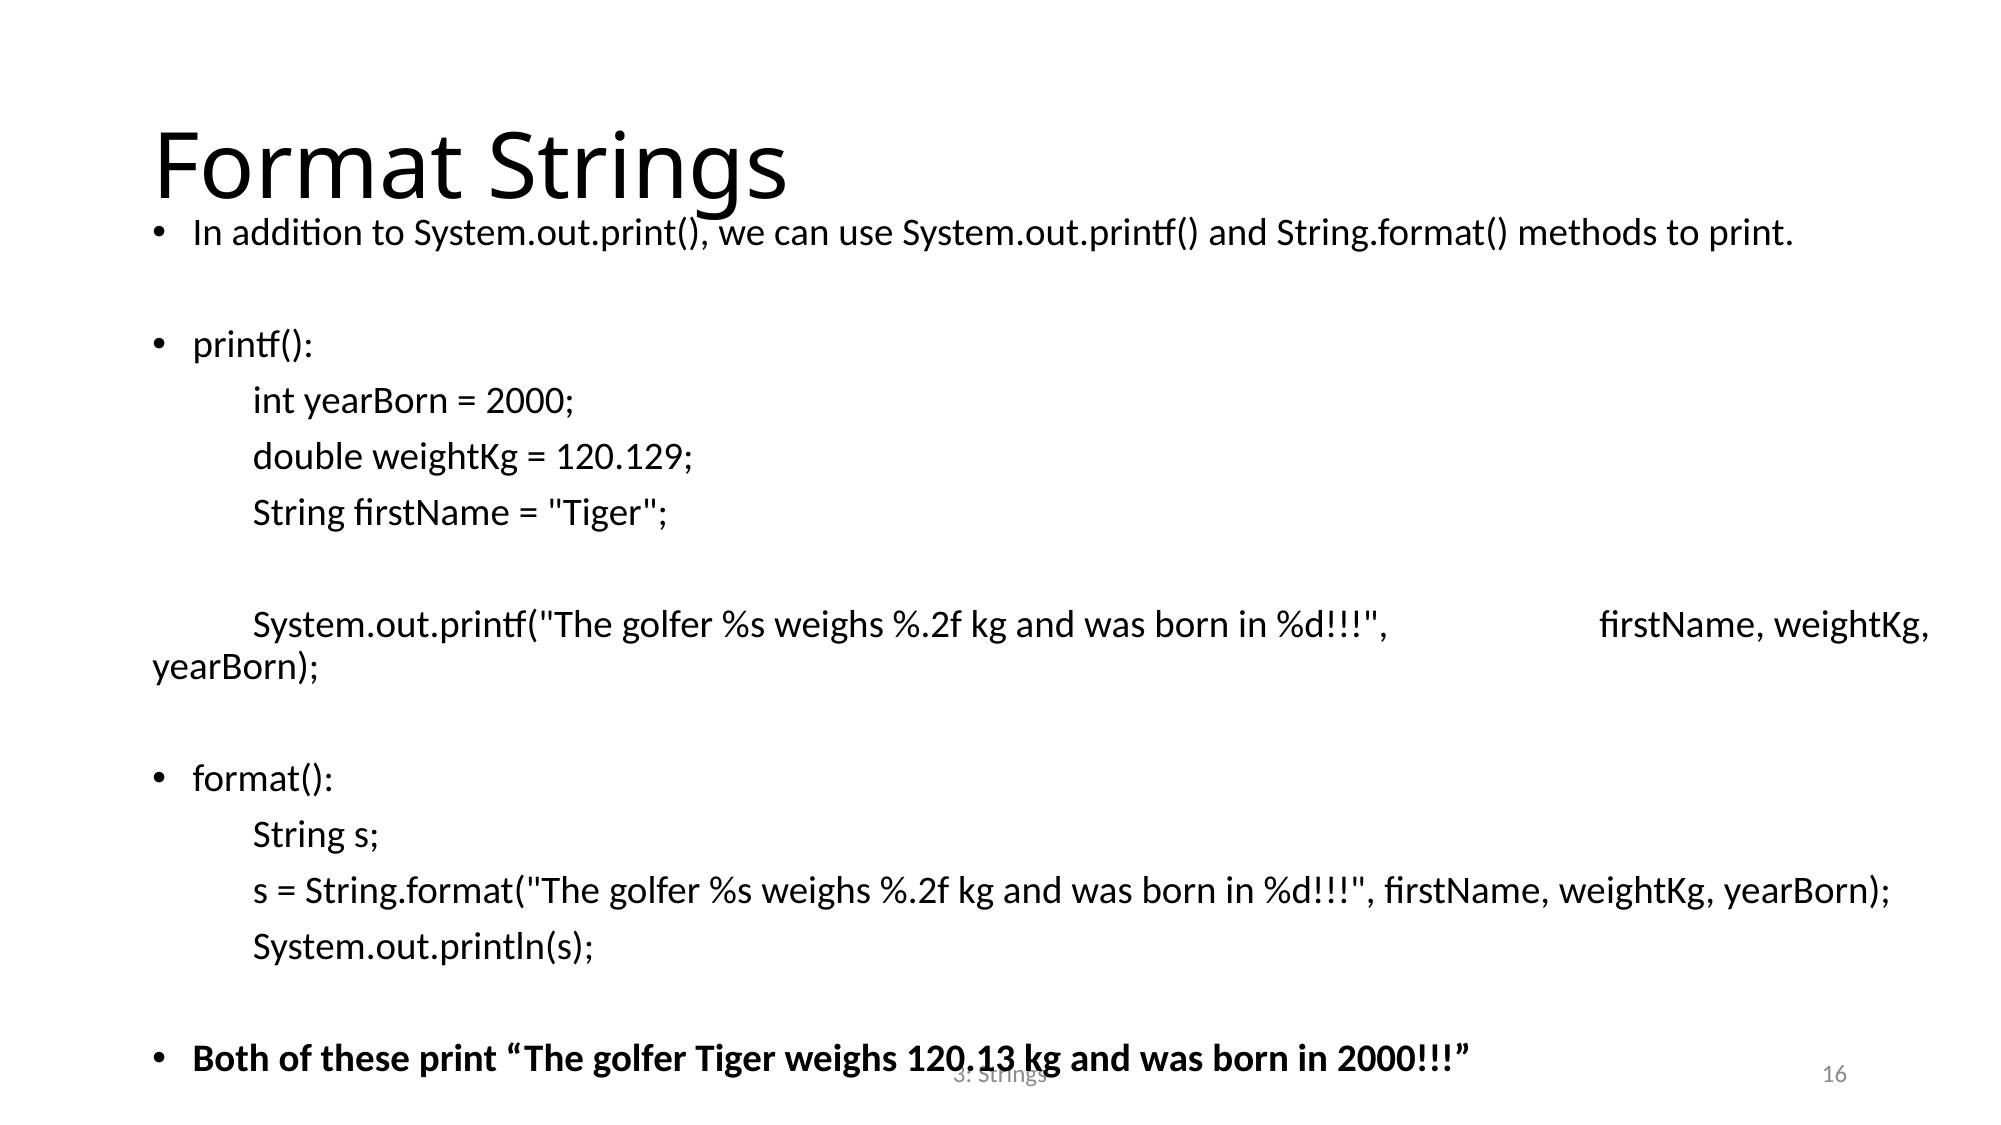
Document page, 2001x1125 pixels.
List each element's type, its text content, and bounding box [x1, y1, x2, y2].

footer 3: Strings [662, 1042, 1338, 1103]
title Format Strings [137, 59, 1863, 204]
list In addition to System.out.print(), we can use System.out.printf() and String.format() methods to print. printf(): int yearBorn = 2000; double weightKg = 120.129; String firstName = "Tiger"; System.out.printf("The golfer %s weighs %.2f kg and was born in %d!!!", firstName, weightKg, yearBorn); format(): String s; s = String.format("The golfer %s weighs %.2f kg and was born in %d!!!", firstName, weightKg, yearBorn); System.out.println(s); Both of these print “The golfer Tiger weighs 120.13 kg and was born in 2000!!!” [137, 204, 1955, 1091]
slide_number 16 [1412, 1042, 1863, 1103]
